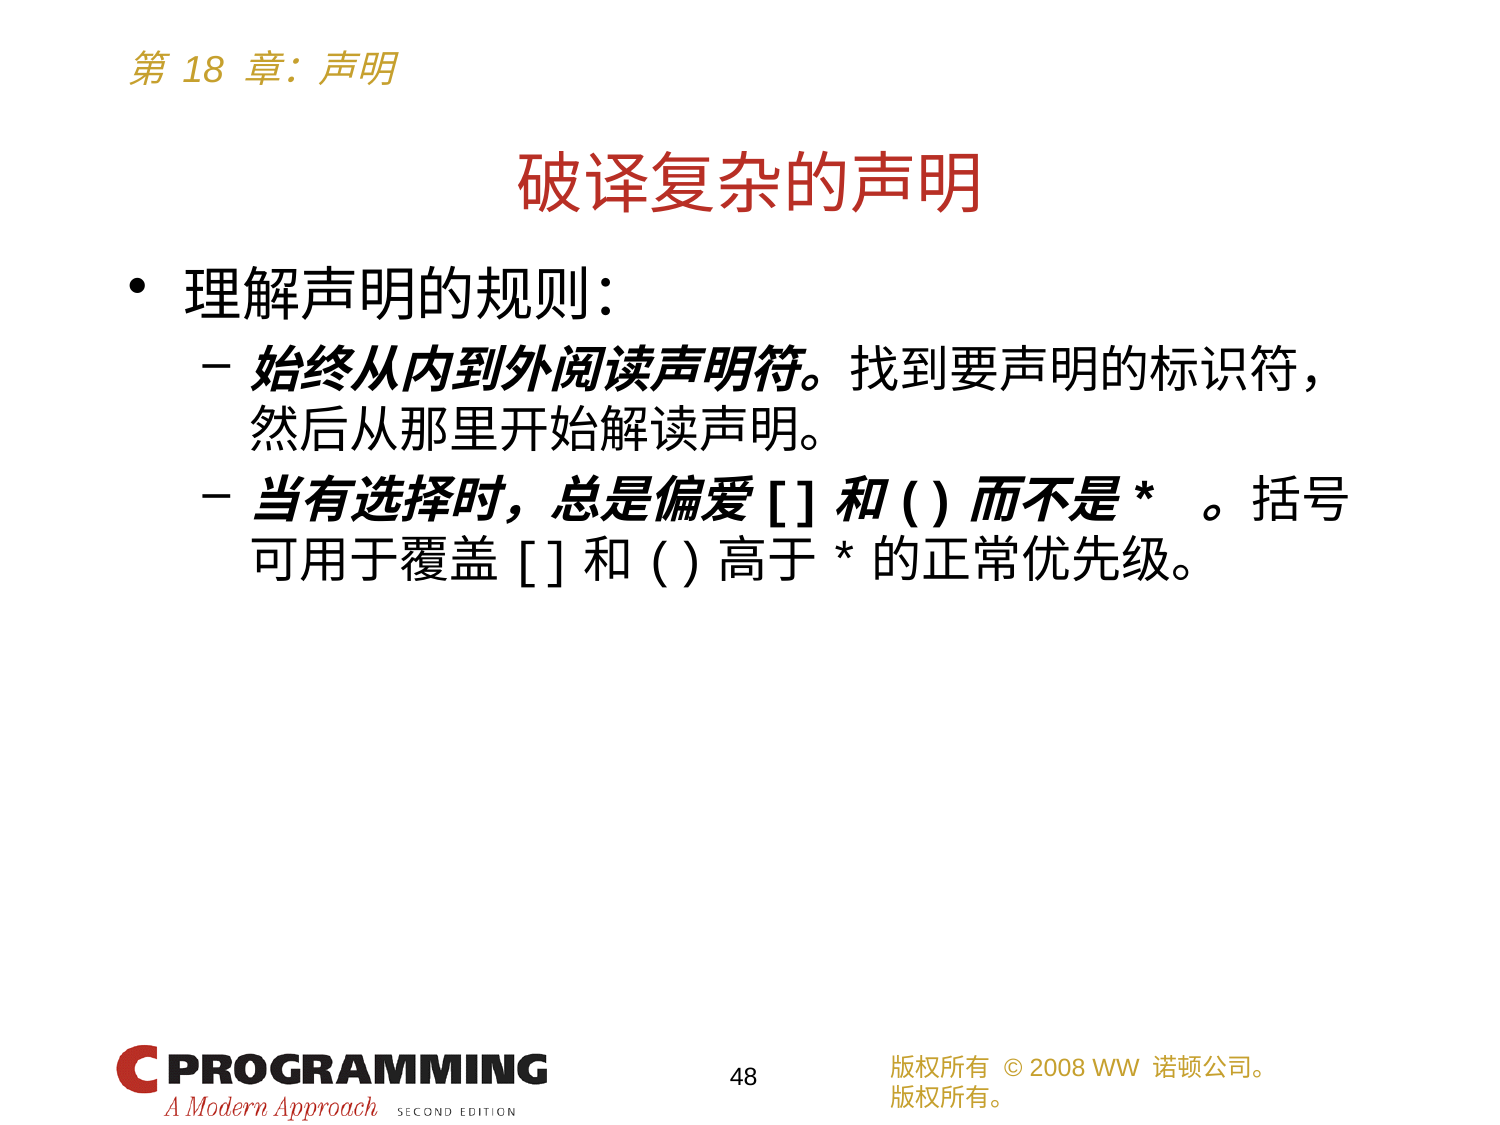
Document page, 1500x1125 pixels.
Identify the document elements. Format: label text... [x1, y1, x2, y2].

slide_number 48 [687, 1049, 801, 1101]
list 理解声明的规则： 始终从内到外阅读声明符。找到要声明的标识符，然后从那里开始解读声明。 当有选择时，总是偏爱[]和()而不是* 。括号可用于覆盖[]和()高于*的正常优先级。 [112, 249, 1388, 1038]
picture [112, 1041, 550, 1123]
footer 版权所有 © 2008 WW 诺顿公司。 版权所有。 [874, 1043, 1388, 1119]
title 破译复杂的声明 [112, 125, 1388, 238]
